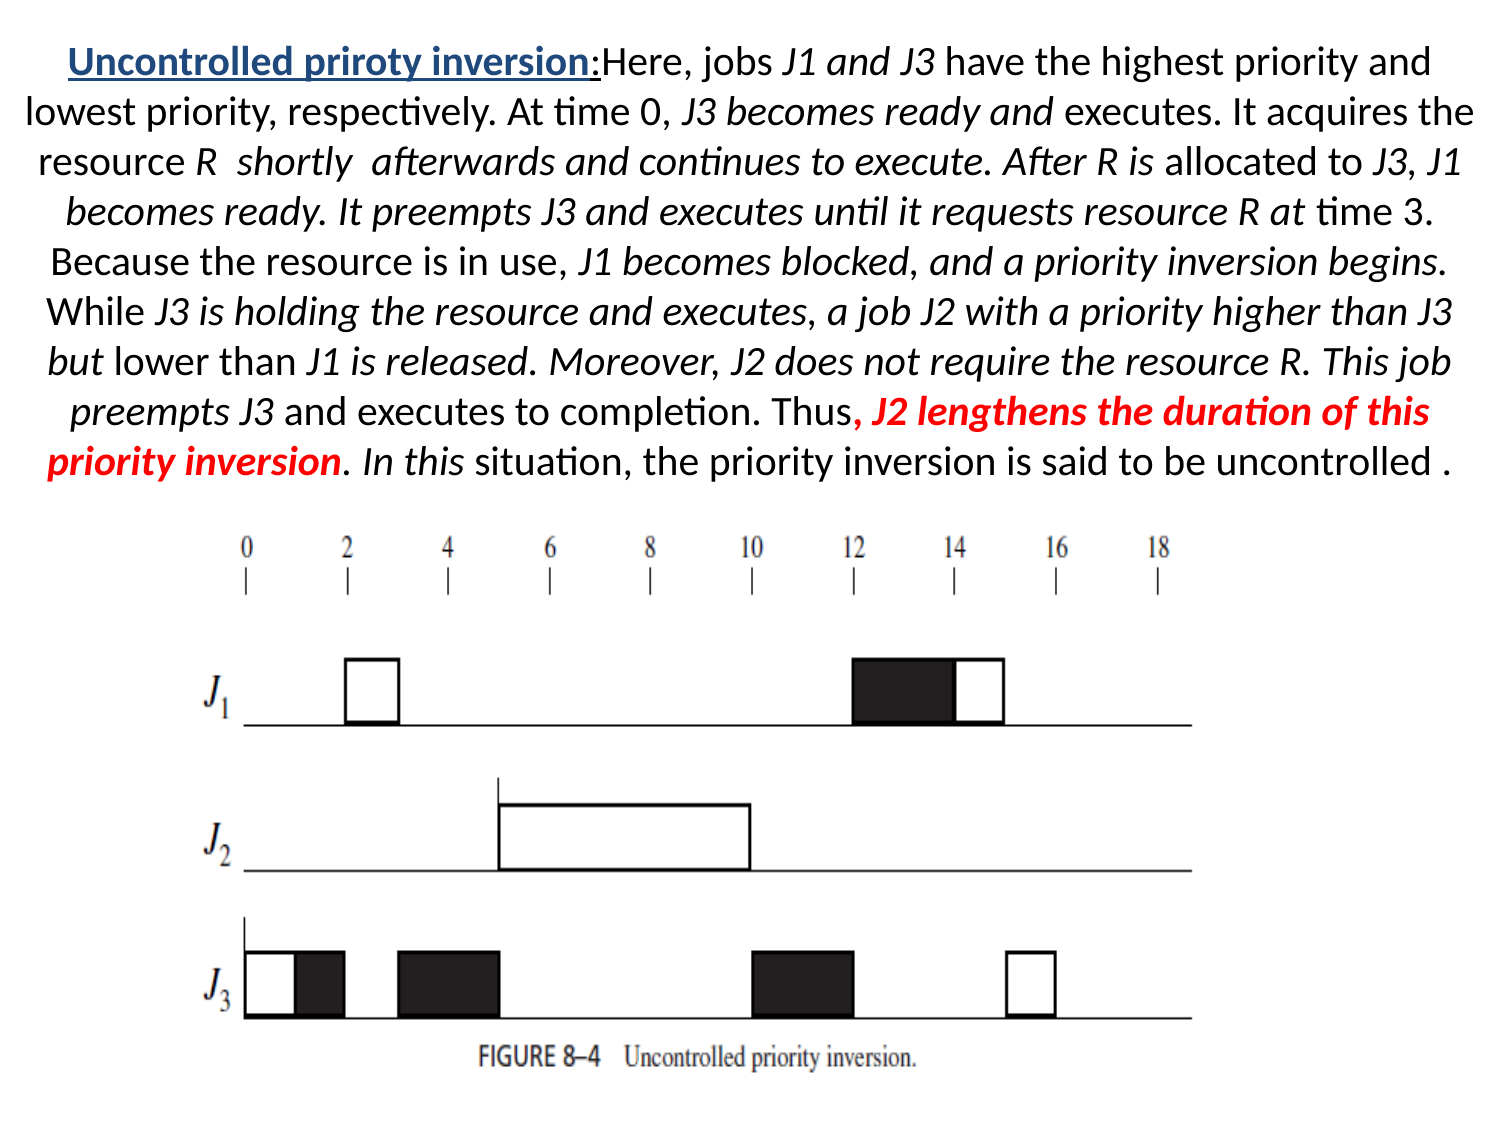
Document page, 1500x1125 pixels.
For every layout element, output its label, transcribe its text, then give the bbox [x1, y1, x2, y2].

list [174, 499, 1288, 1122]
title Uncontrolled priroty inversion:Here, jobs J1 and J3 have the highest priority and lowest priority, respectively. At time 0, J3 becomes ready and executes. It acquires the resource R shortly afterwards and continues to execute. After R is allocated to J3, J1 becomes ready. It preempts J3 and executes until it requests resource R at time 3. Because the resource is in use, J1 becomes blocked, and a priority inversion begins. While J3 is holding the resource and executes, a job J2 with a priority higher than J3 but lower than J1 is released. Moreover, J2 does not require the resource R. This job preempts J3 and executes to completion. Thus, J2 lengthens the duration of this priority inversion. In this situation, the priority inversion is said to be uncontrolled . [0, 0, 1500, 518]
